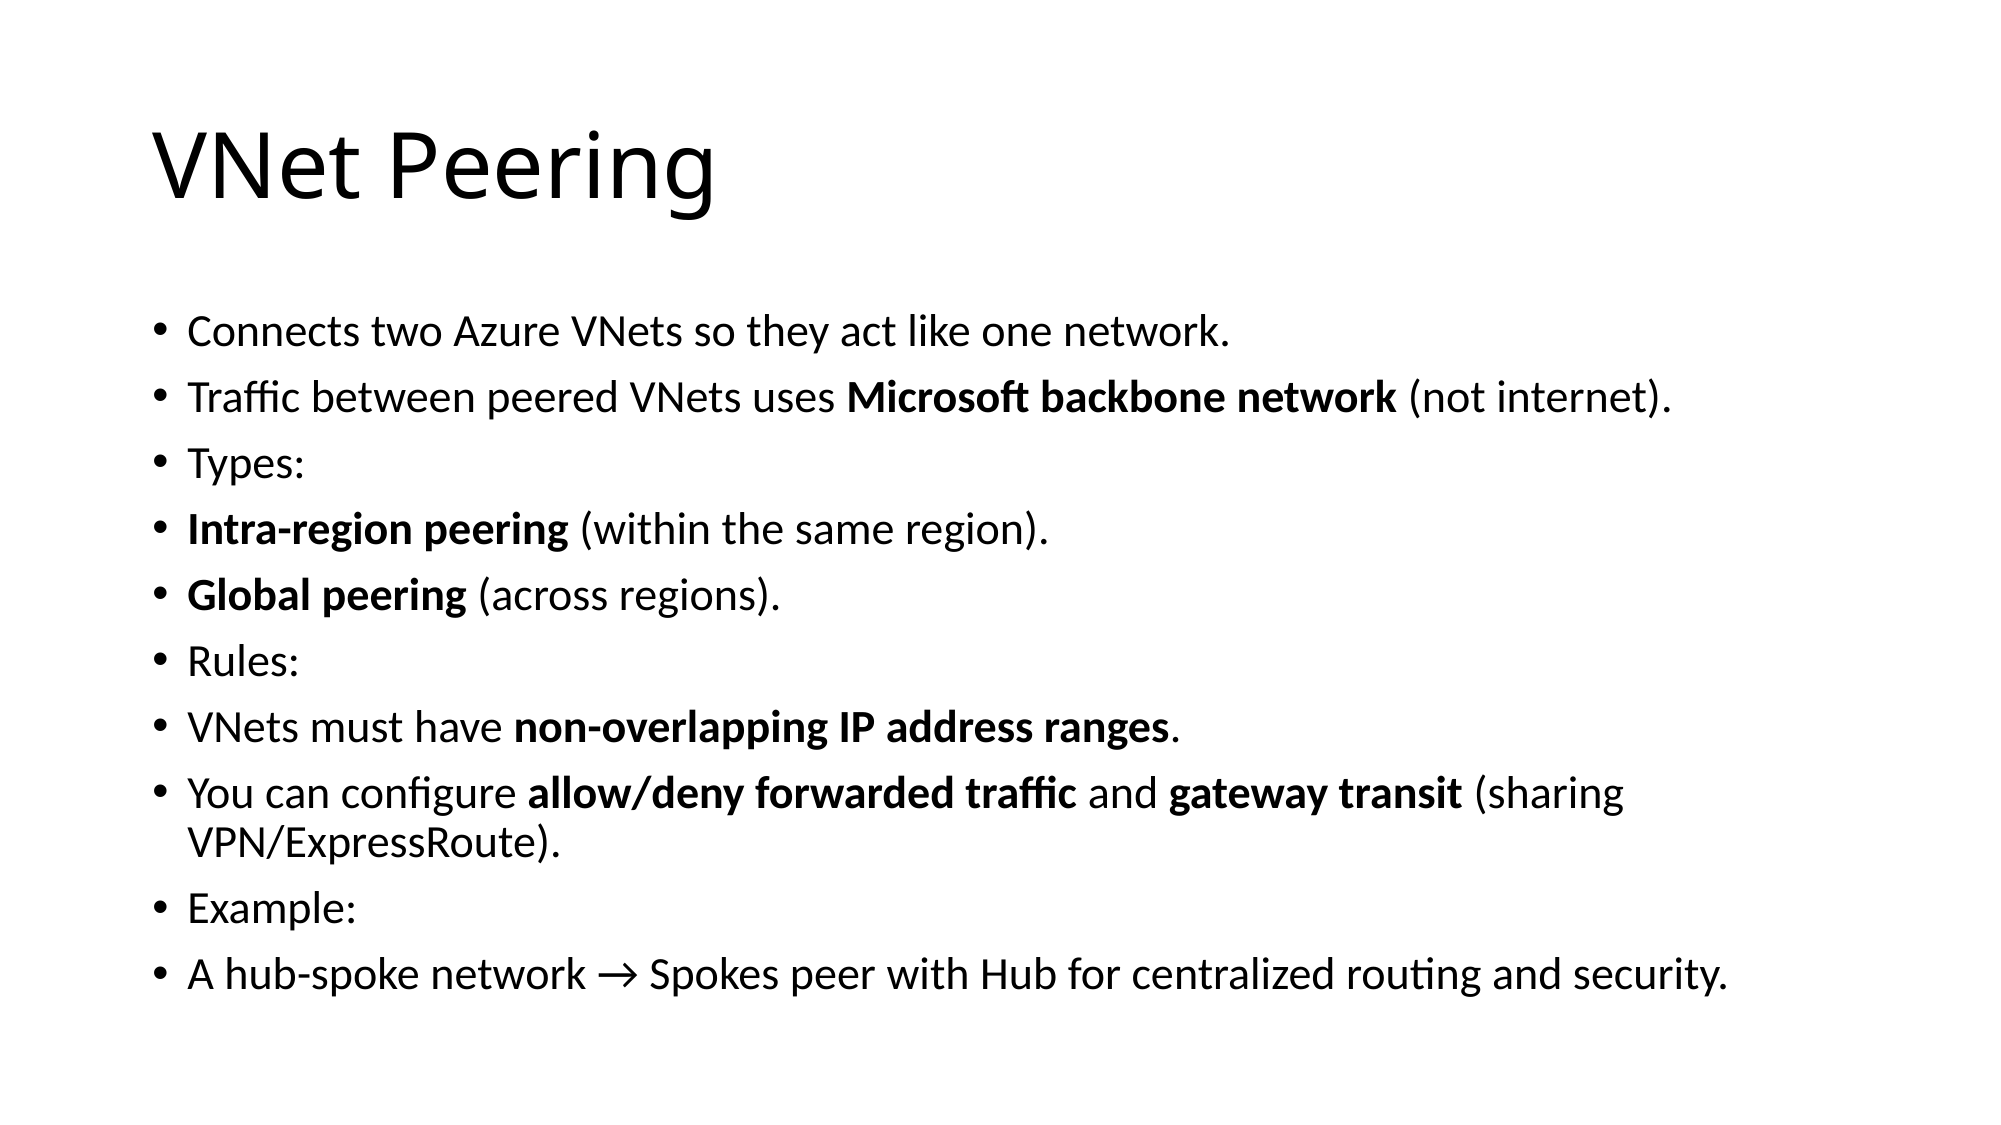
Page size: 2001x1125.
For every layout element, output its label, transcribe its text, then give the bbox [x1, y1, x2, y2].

title VNet Peering [137, 59, 1863, 278]
list Connects two Azure VNets so they act like one network. Traffic between peered VNets uses Microsoft backbone network (not internet). Types: Intra-region peering (within the same region). Global peering (across regions). Rules: VNets must have non-overlapping IP address ranges. You can configure allow/deny forwarded traffic and gateway transit (sharing VPN/ExpressRoute). Example: A hub-spoke network → Spokes peer with Hub for centralized routing and security. [137, 299, 1863, 1014]
